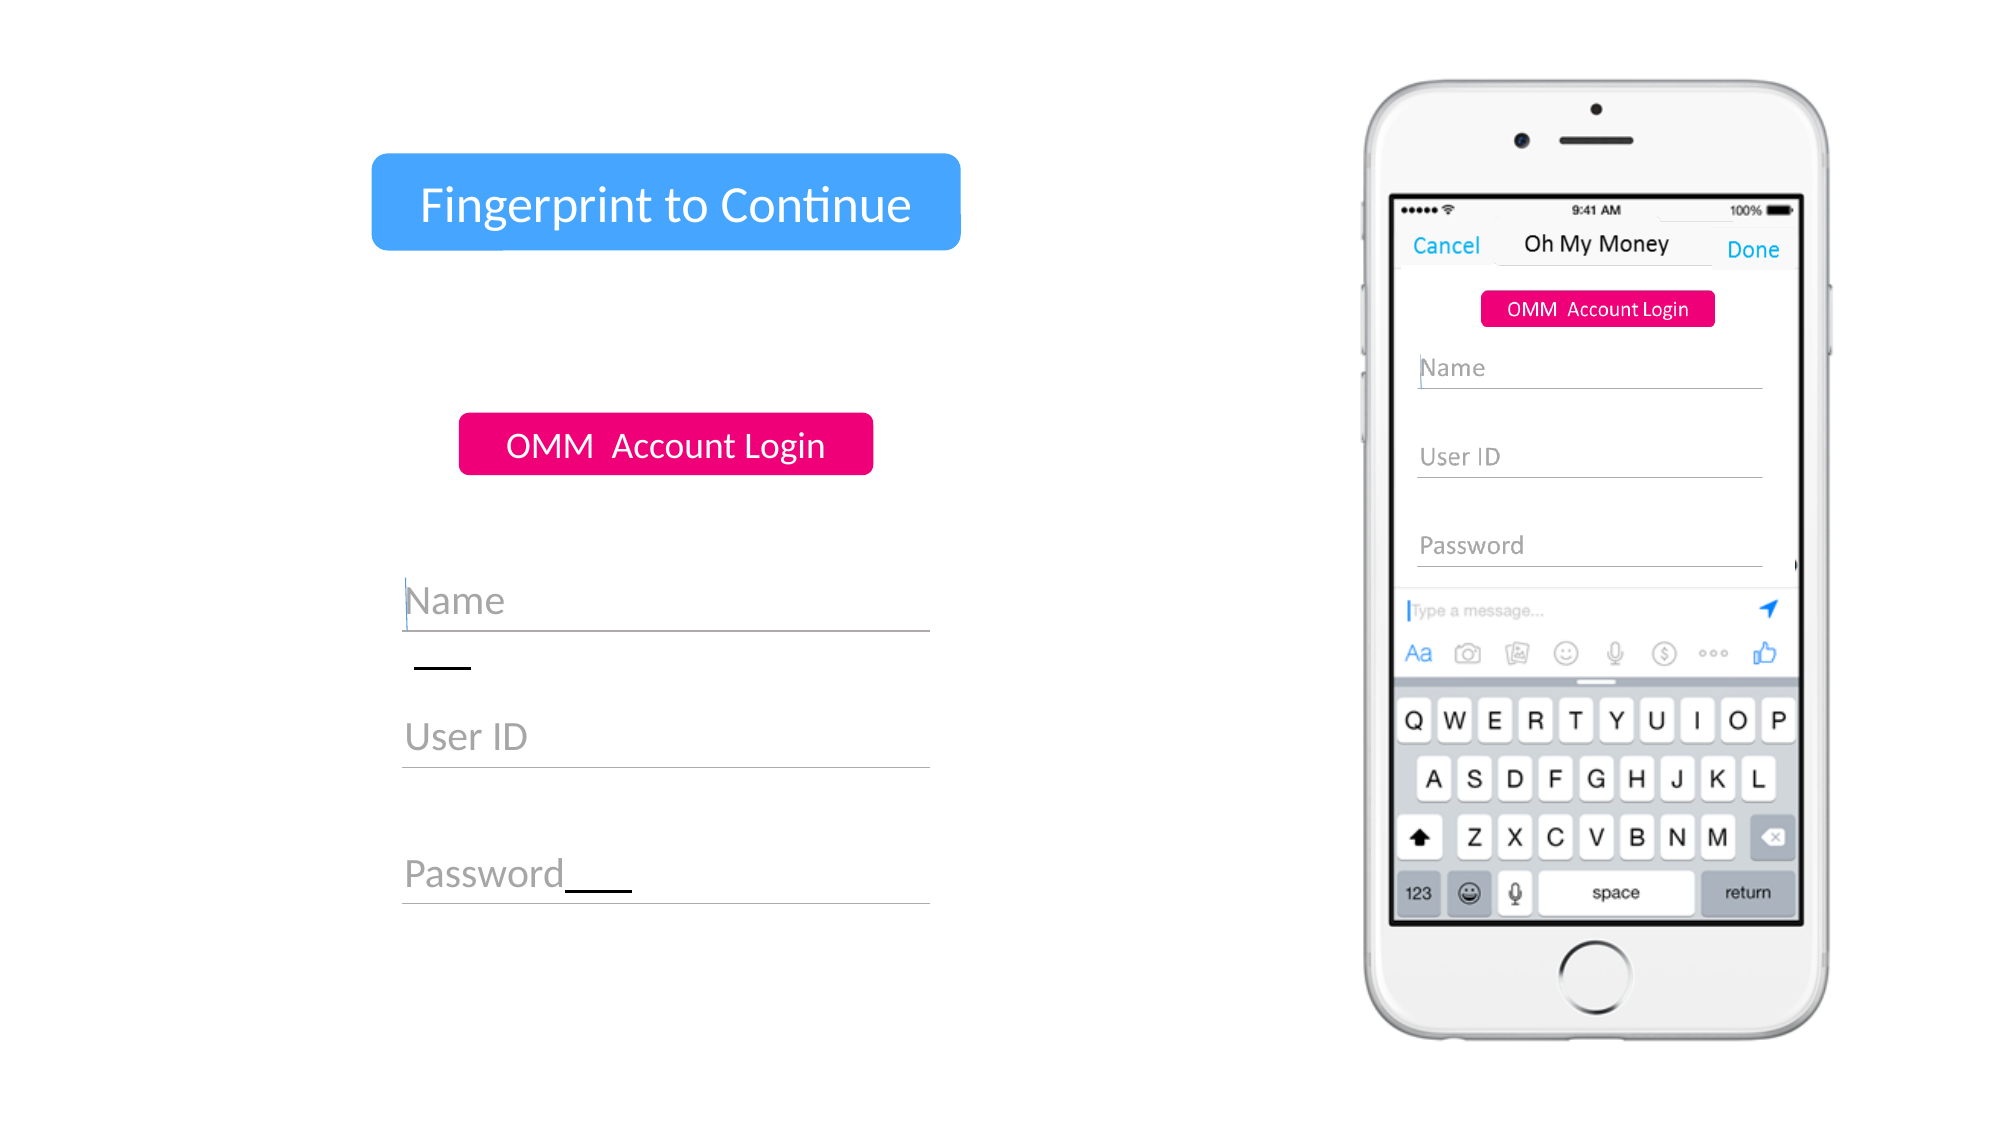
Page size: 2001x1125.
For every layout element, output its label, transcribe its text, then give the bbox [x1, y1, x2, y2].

picture [1326, 16, 1885, 1104]
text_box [389, 565, 931, 904]
text_box Fingerprint to Continue [370, 152, 962, 252]
text_box OMM Account Login [457, 411, 875, 477]
